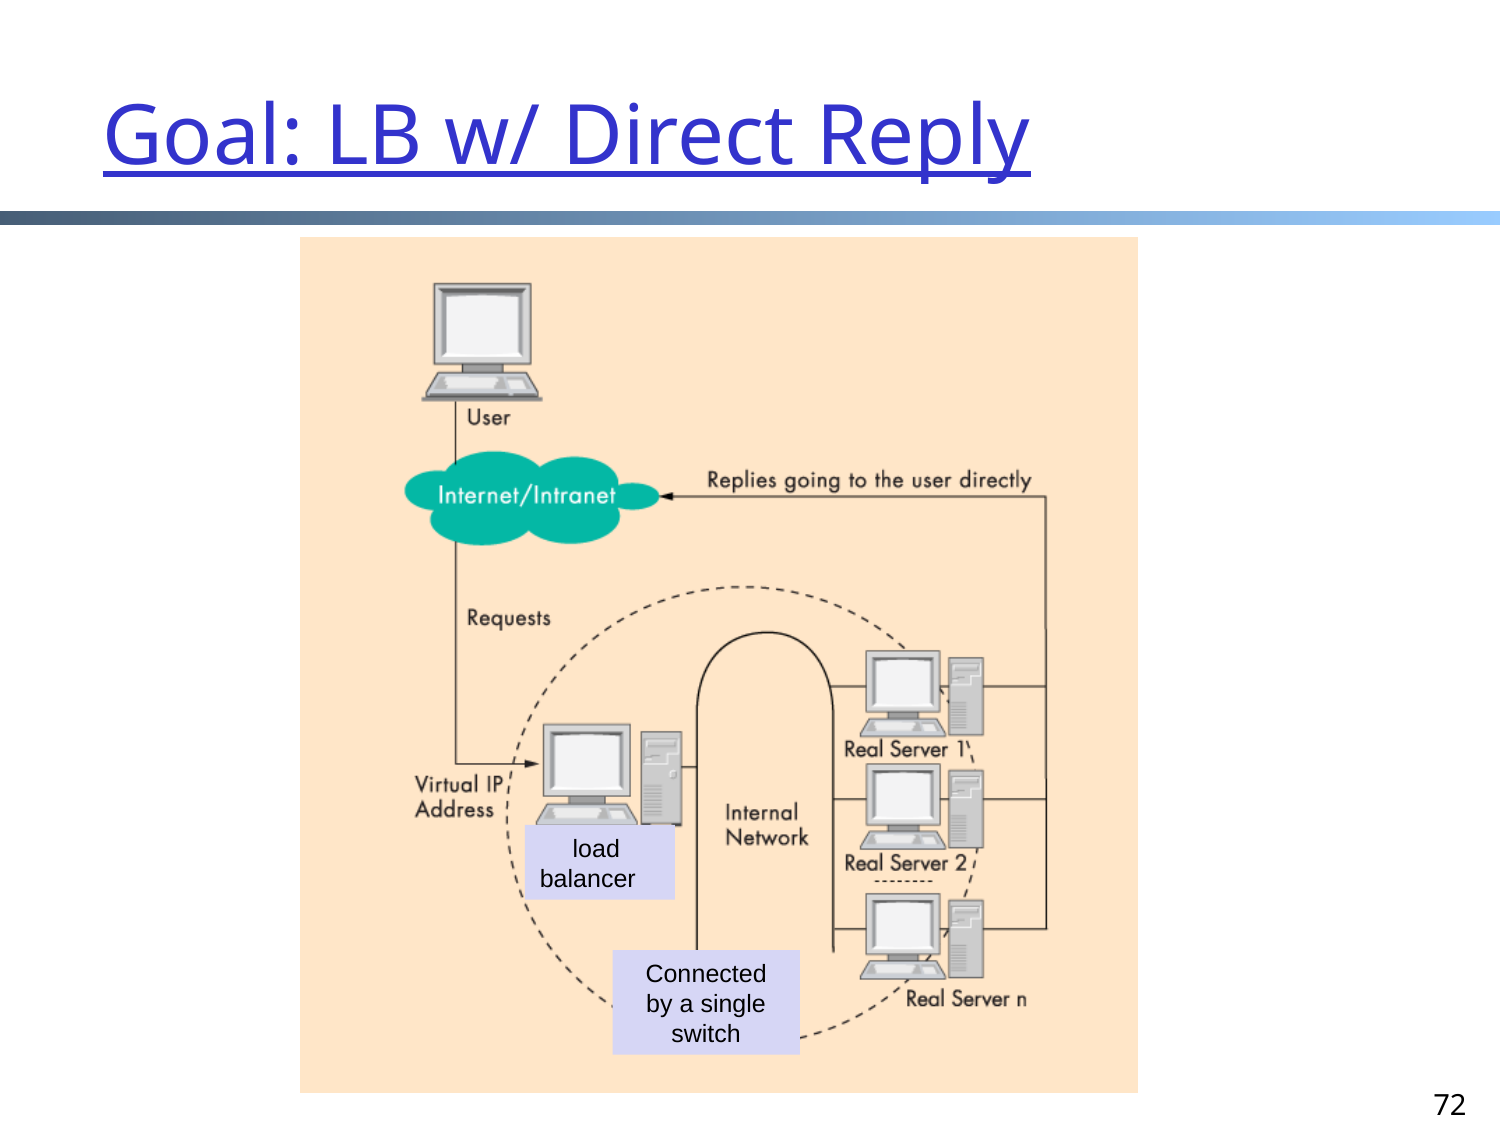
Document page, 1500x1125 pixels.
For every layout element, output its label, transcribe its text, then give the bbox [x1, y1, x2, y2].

title Goal: LB w/ Direct Reply [87, 37, 1363, 225]
slide_number 72 [1406, 1078, 1482, 1125]
text_box [1424, 212, 1428, 224]
picture [299, 237, 1138, 1094]
